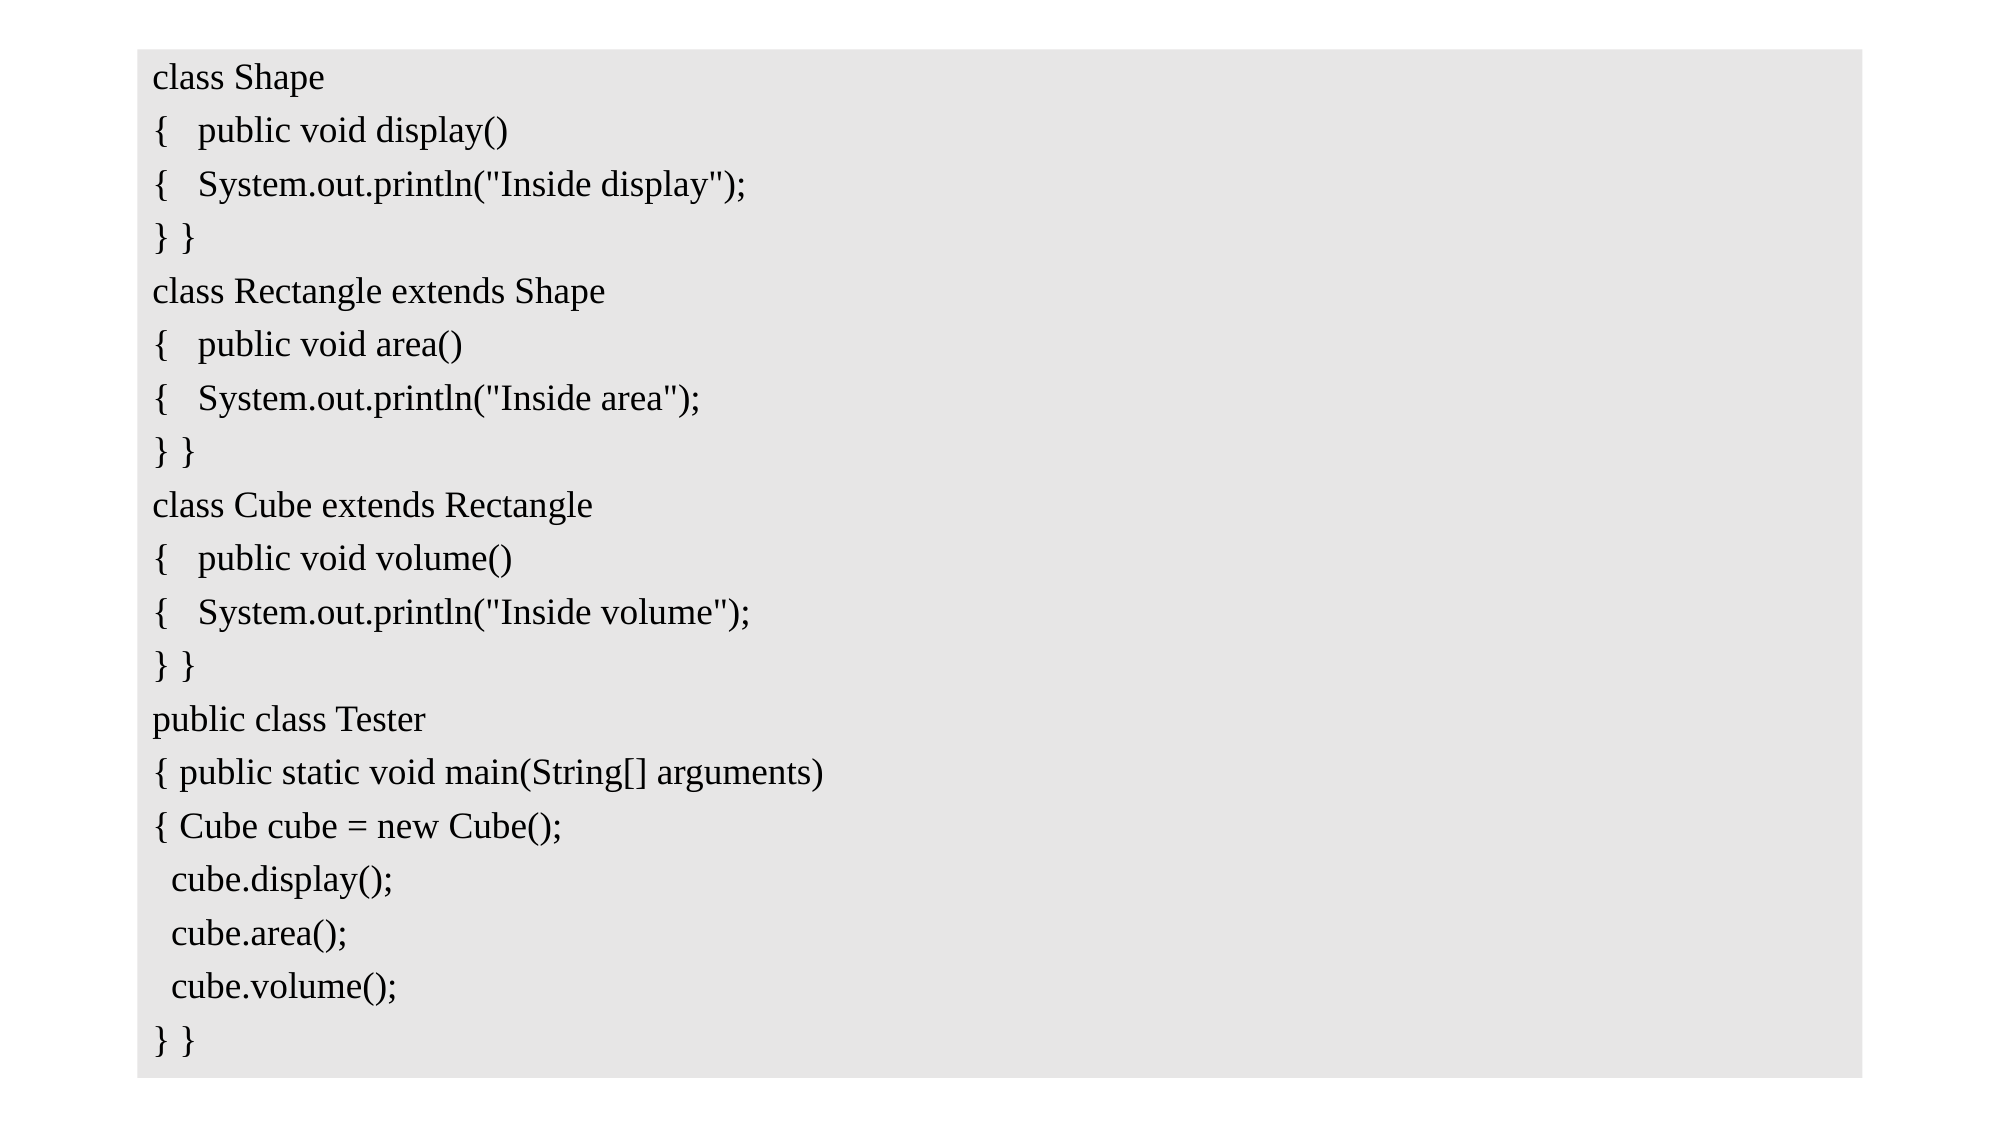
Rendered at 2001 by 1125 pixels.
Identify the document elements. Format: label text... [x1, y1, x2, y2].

list class Shape { public void display() { System.out.println("Inside display"); } } class Rectangle extends Shape { public void area() { System.out.println("Inside area"); } } class Cube extends Rectangle { public void volume() { System.out.println("Inside volume"); } } public class Tester { public static void main(String[] arguments) { Cube cube = new Cube(); cube.display(); cube.area(); cube.volume(); } } [137, 49, 1863, 1078]
